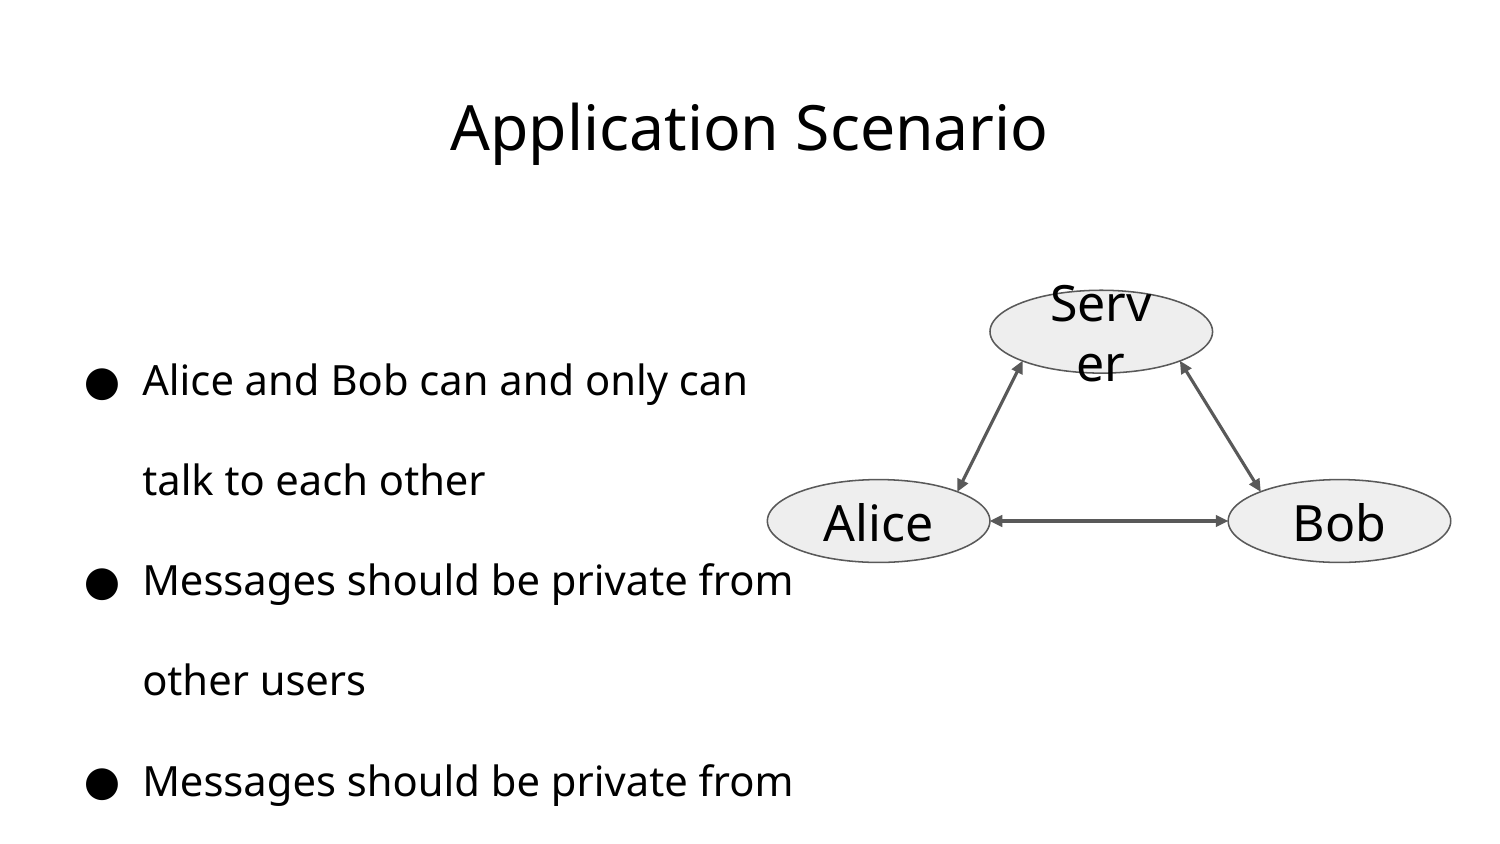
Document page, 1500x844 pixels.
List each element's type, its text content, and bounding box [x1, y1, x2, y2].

text_box Alice and Bob can and only can talk to each other Messages should be private from other users Messages should be private from the server [52, 289, 846, 685]
text_box Server [990, 290, 1213, 374]
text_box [957, 360, 1023, 492]
text_box Alice [846, 479, 990, 563]
text_box Bob [1228, 479, 1451, 563]
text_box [1179, 360, 1261, 492]
title Application Scenario [51, 72, 1449, 167]
